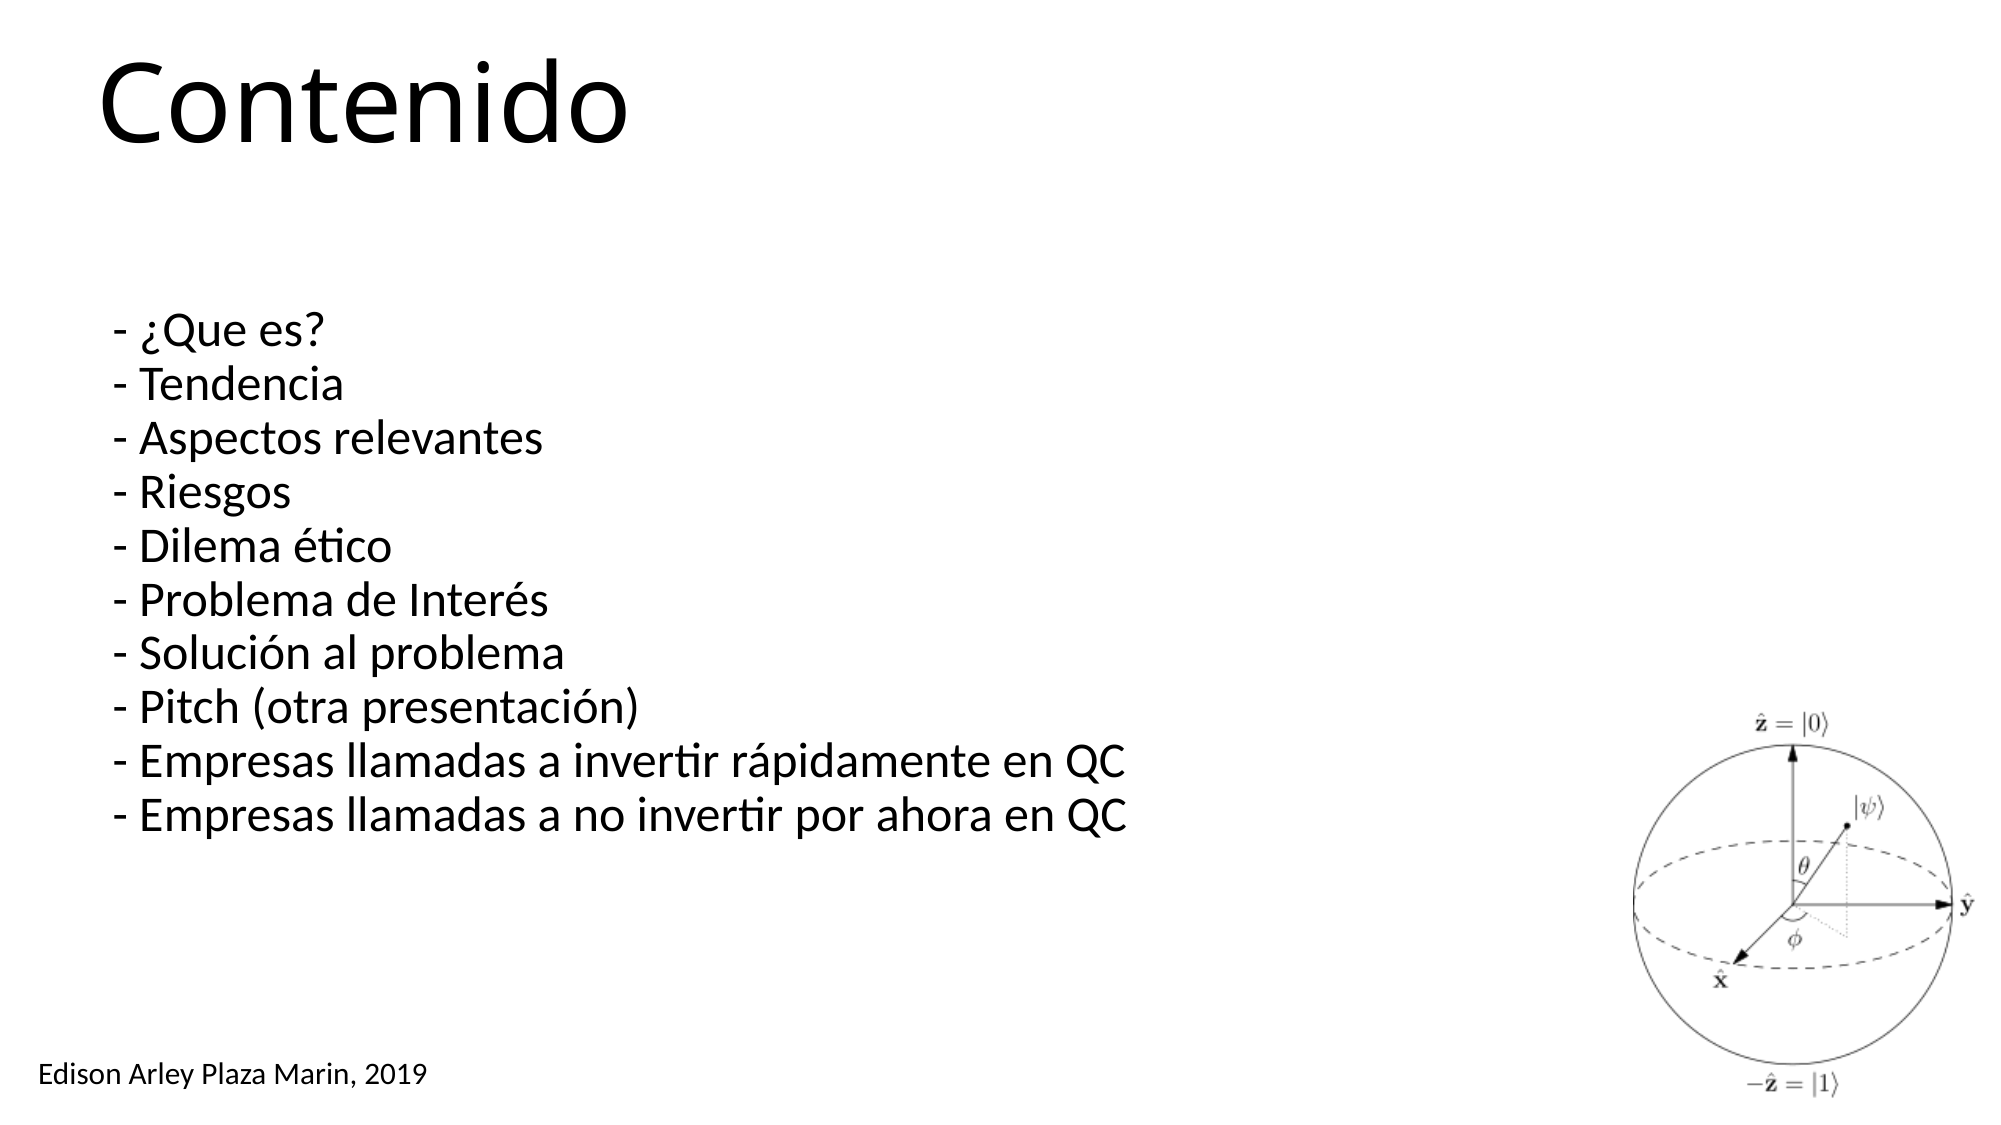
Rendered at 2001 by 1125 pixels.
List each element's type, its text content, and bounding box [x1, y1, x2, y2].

title Contenido [81, 38, 1582, 174]
text_box Edison Arley Plaza Marin, 2019 [23, 1049, 1523, 1115]
picture [1633, 709, 1978, 1101]
subtitle - ¿Que es? - Tendencia - Aspectos relevantes - Riesgos - Dilema ético - Problema de Interés - Solución al problema - Pitch (otra presentación) - Empresas llamadas a invertir rápidamente en QC - Empresas llamadas a no invertir por ahora en QC [97, 295, 1598, 956]
